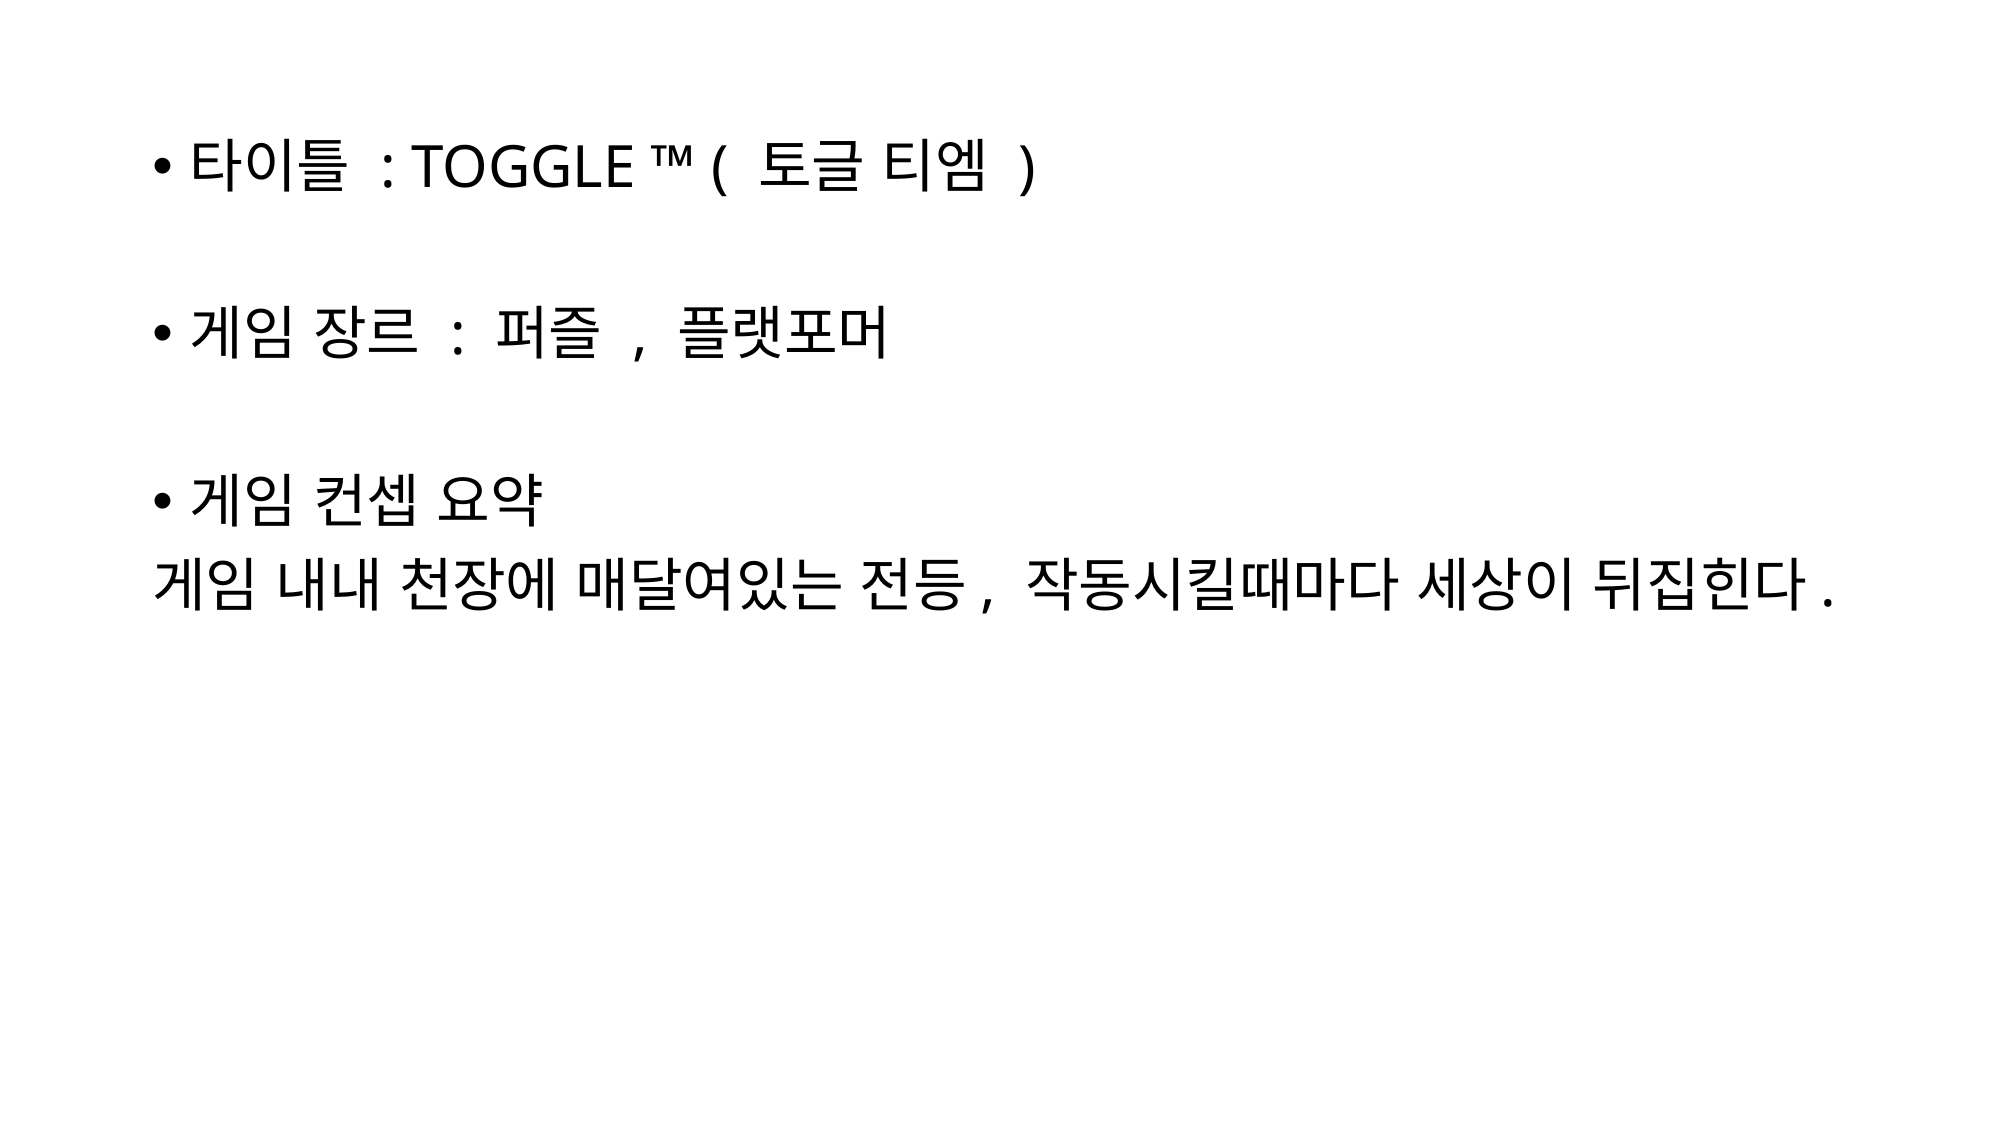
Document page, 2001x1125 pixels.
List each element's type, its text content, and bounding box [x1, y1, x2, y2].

list 타이틀 : TOGGLE ™ ( 토글 티엠 ) 게임 장르 : 퍼즐 , 플랫포머 게임 컨셉 요약 게임 내내 천장에 매달여있는 전등, 작동시킬때마다 세상이 뒤집힌다. [137, 129, 1863, 844]
